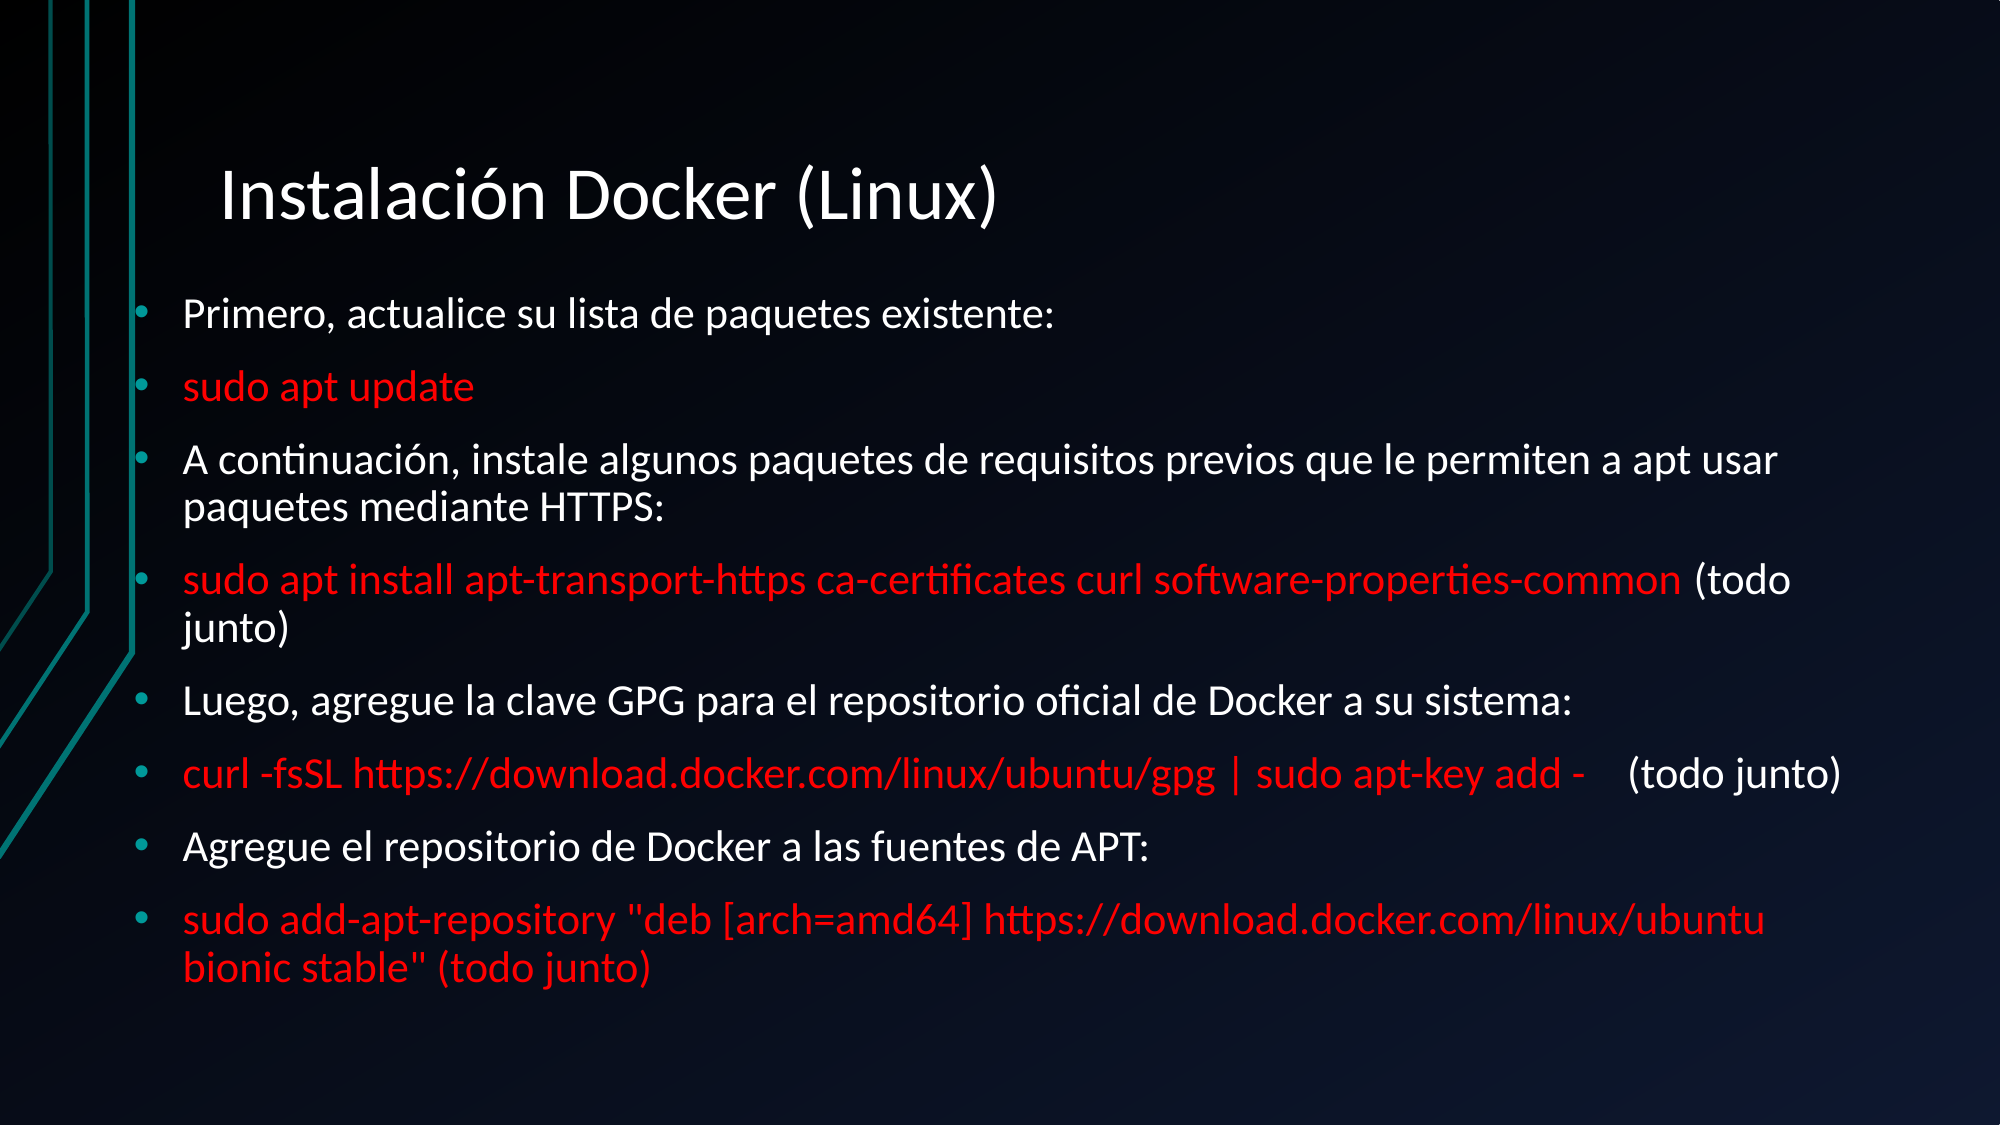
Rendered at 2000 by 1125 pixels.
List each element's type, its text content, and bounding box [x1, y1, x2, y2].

title Instalación Docker (Linux) [199, 45, 1900, 246]
list Primero, actualice su lista de paquetes existente: sudo apt update A continuación, instale algunos paquetes de requisitos previos que le permiten a apt usar paquetes mediante HTTPS: sudo apt install apt-transport-https ca-certificates curl software-properties-common (todo junto) Luego, agregue la clave GPG para el repositorio oficial de Docker a su sistema: curl -fsSL https://download.docker.com/linux/ubuntu/gpg | sudo apt-key add - (todo junto) Agregue el repositorio de Docker a las fuentes de APT: sudo add-apt-repository "deb [arch=amd64] https://download.docker.com/linux/ubuntu bionic stable" (todo junto) [113, 279, 1900, 1013]
